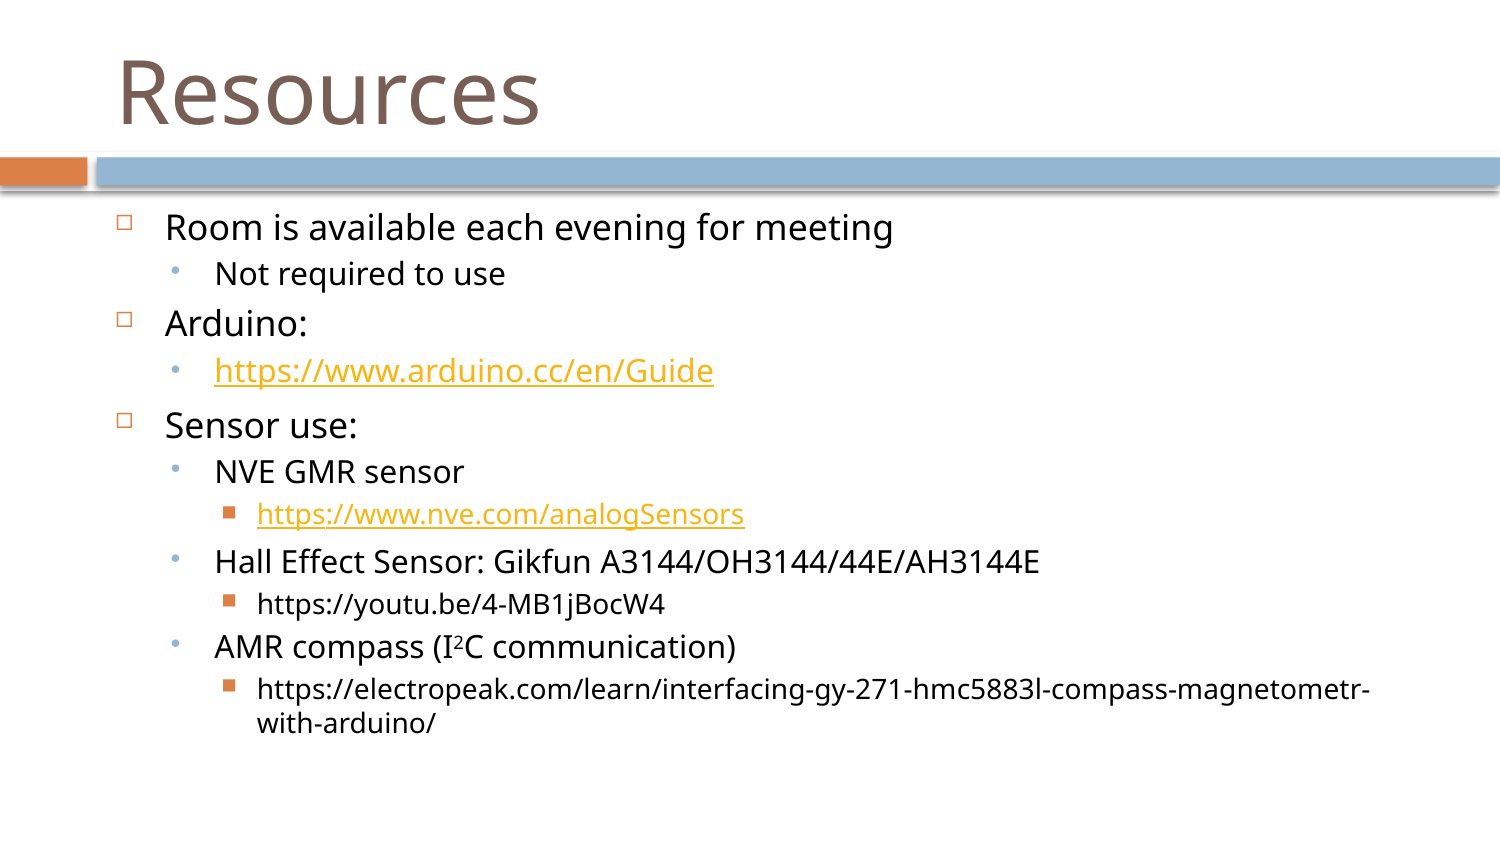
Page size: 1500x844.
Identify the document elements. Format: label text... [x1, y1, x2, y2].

title Resources [100, 28, 1438, 150]
list Room is available each evening for meeting Not required to use Arduino: https://www.arduino.cc/en/Guide Sensor use: NVE GMR sensor https://www.nve.com/analogSensors Hall Effect Sensor: Gikfun A3144/OH3144/44E/AH3144E https://youtu.be/4-MB1jBocW4 AMR compass (I2C communication) https://electropeak.com/learn/interfacing-gy-271-hmc5883l-compass-magnetometr-with-arduino/ [100, 196, 1438, 750]
